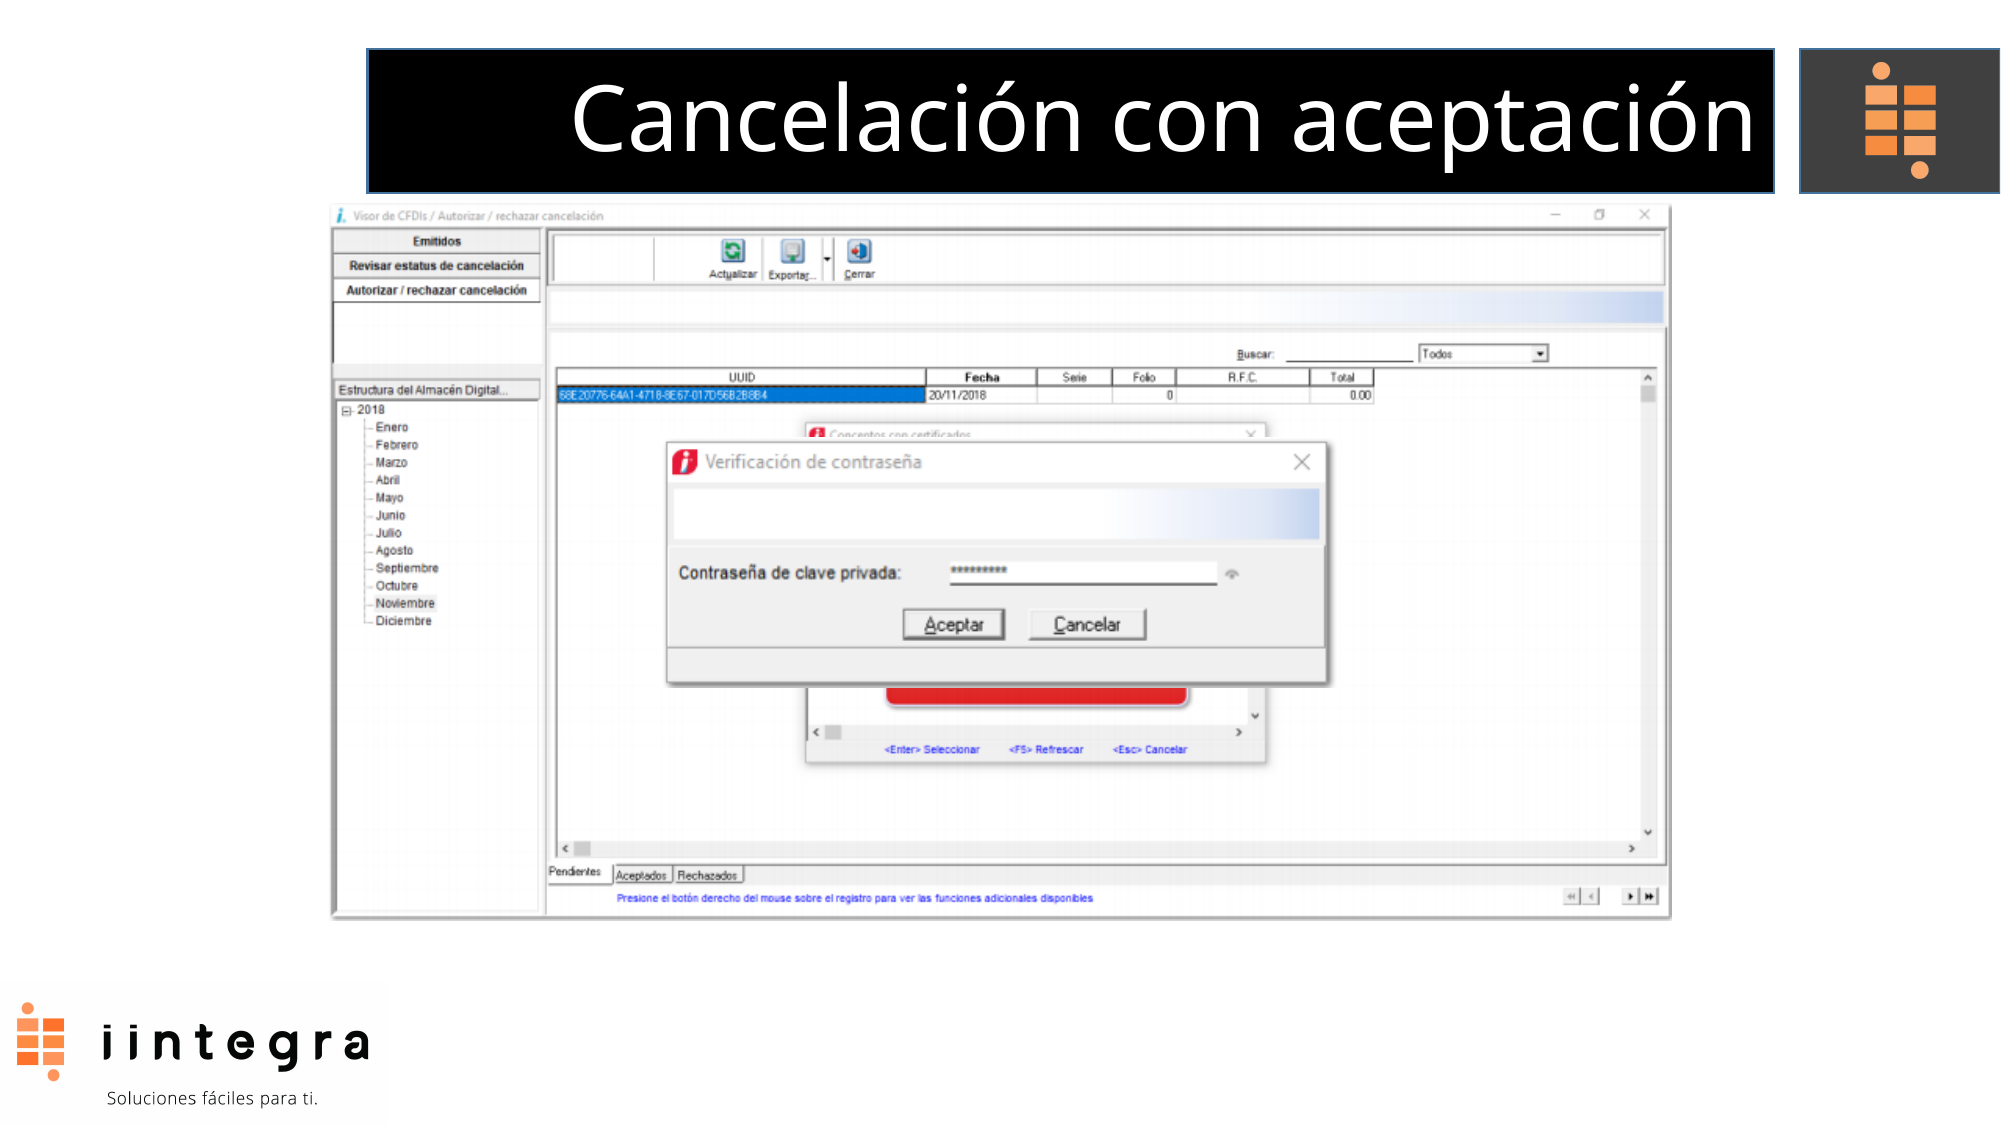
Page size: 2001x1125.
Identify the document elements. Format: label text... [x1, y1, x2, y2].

picture [328, 203, 1672, 921]
picture [0, 982, 388, 1125]
picture [1847, 39, 1955, 199]
title Cancelación con aceptación [367, 59, 1774, 184]
